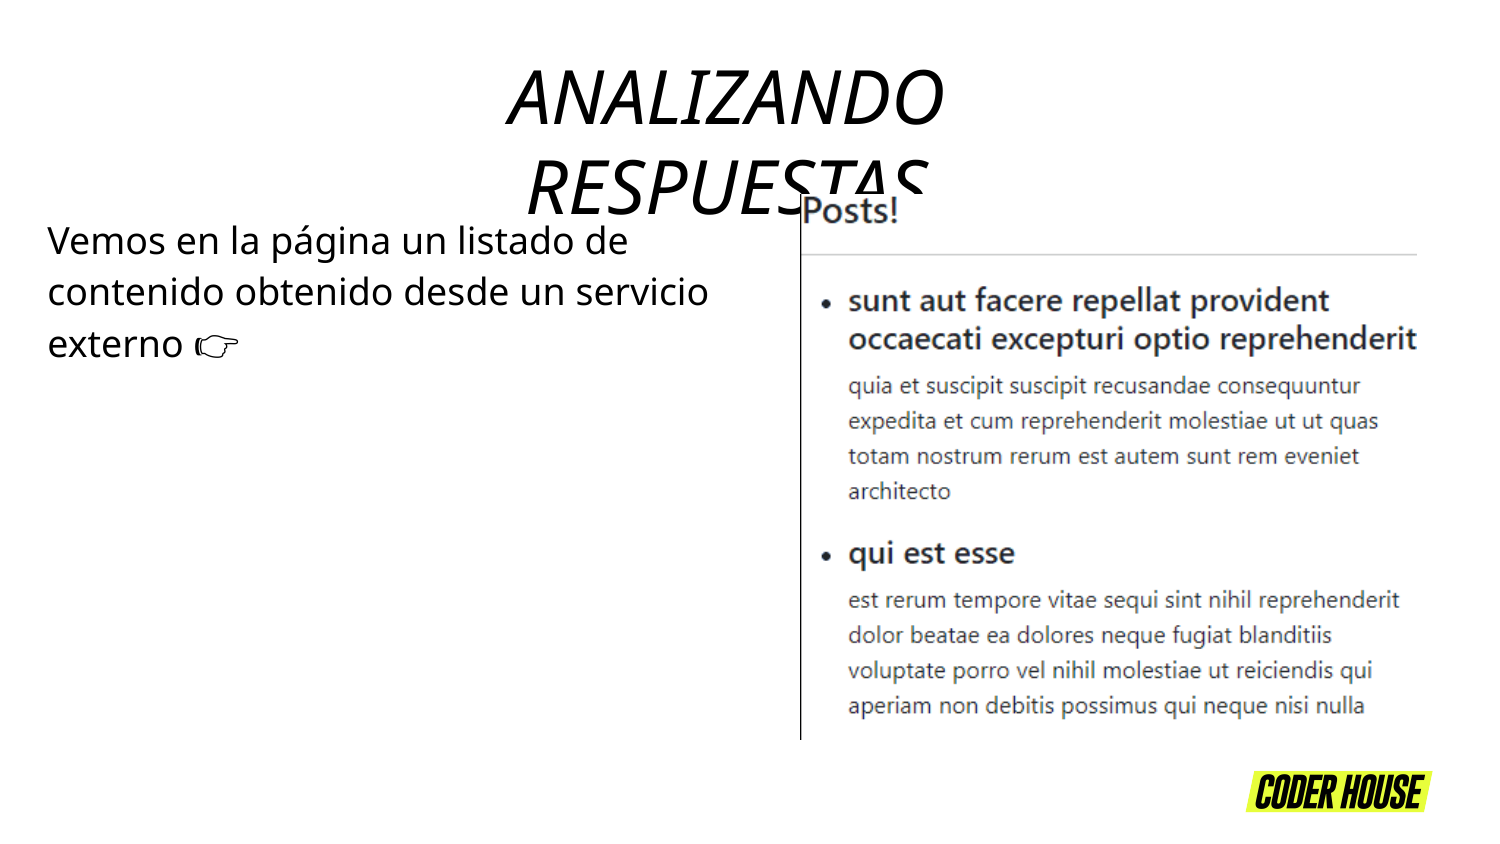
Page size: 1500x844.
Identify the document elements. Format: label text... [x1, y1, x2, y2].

text_box ANALIZANDO RESPUESTAS [315, 34, 1140, 170]
picture [1241, 764, 1437, 819]
text_box Vemos en la página un listado de contenido obtenido desde un servicio externo 👉 [32, 194, 768, 369]
picture [800, 194, 1417, 740]
